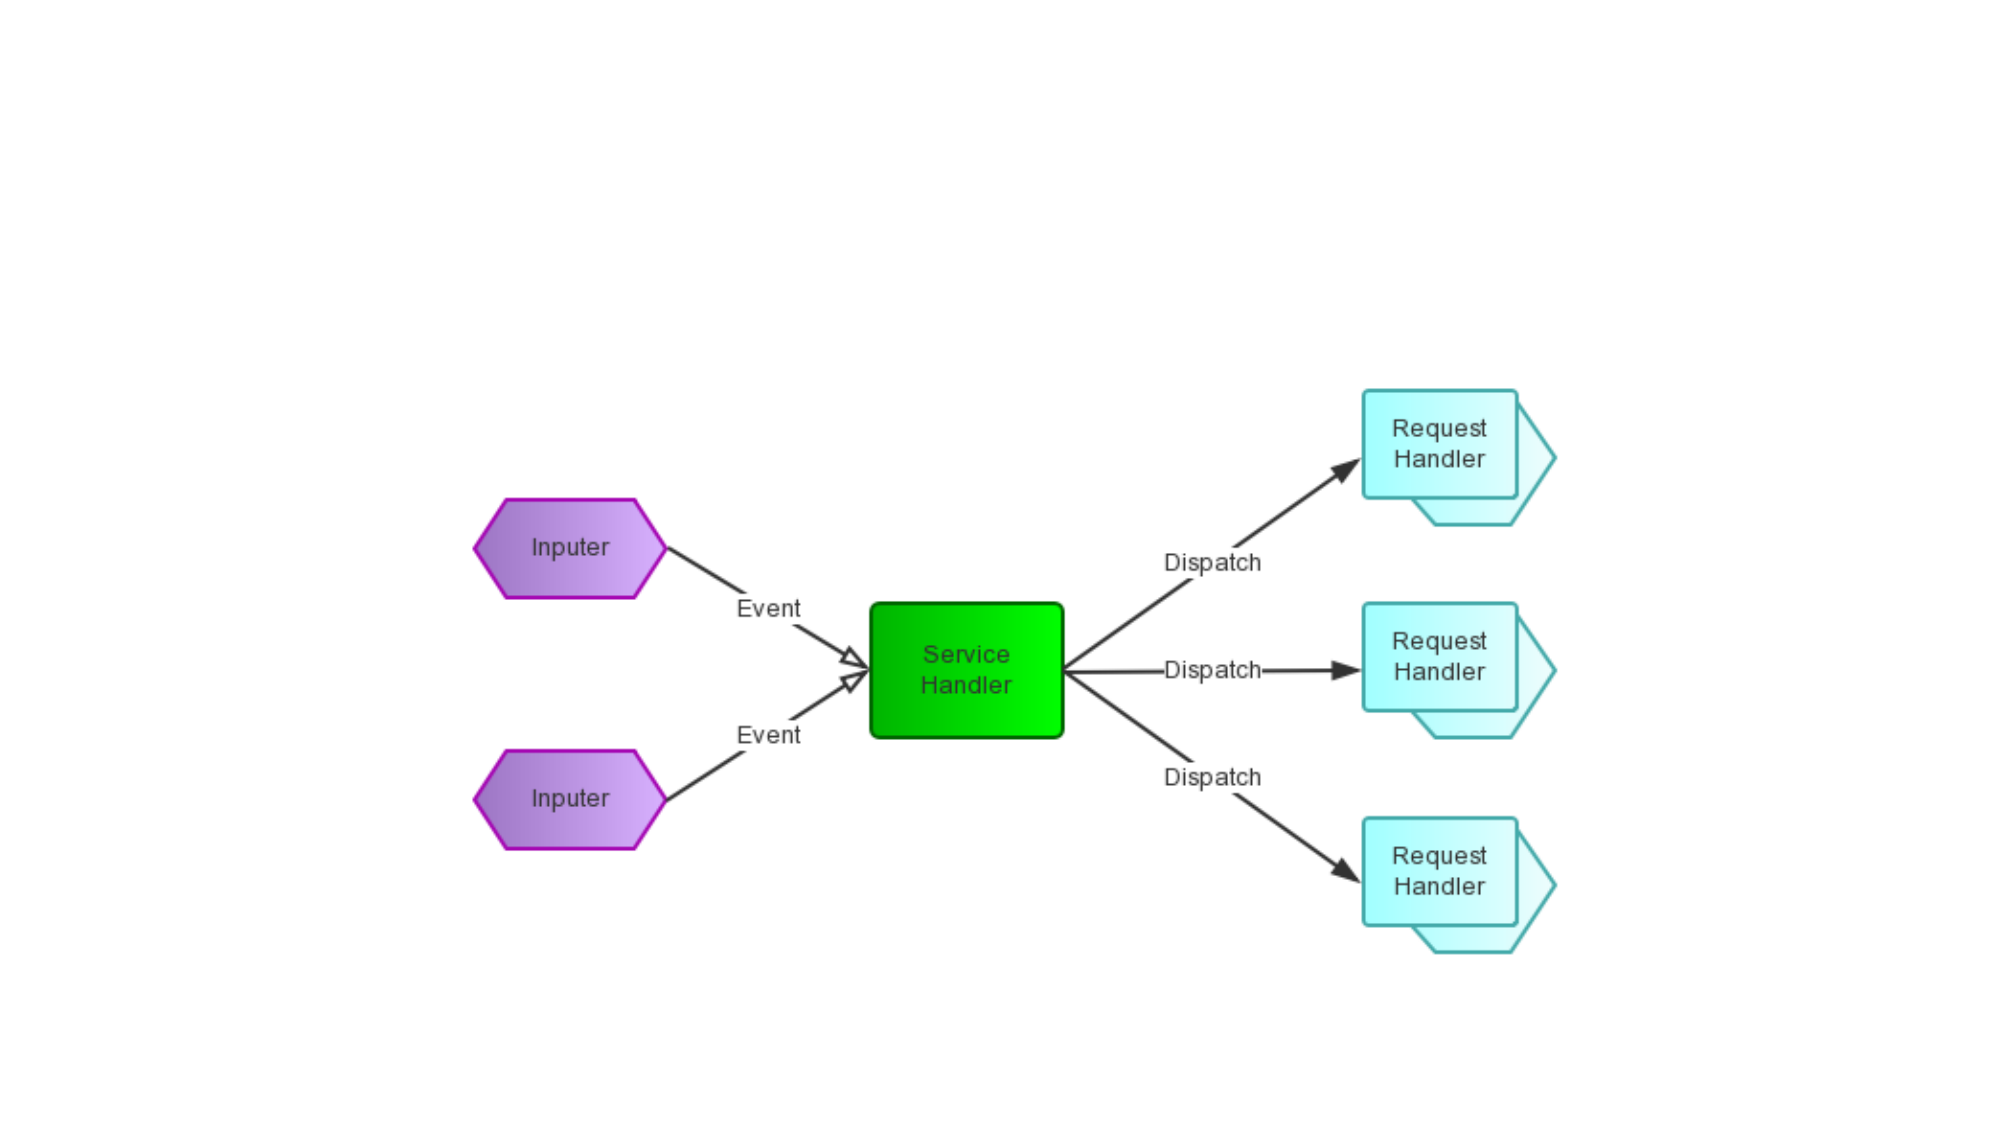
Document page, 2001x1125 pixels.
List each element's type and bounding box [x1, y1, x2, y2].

list [383, 299, 1617, 1014]
